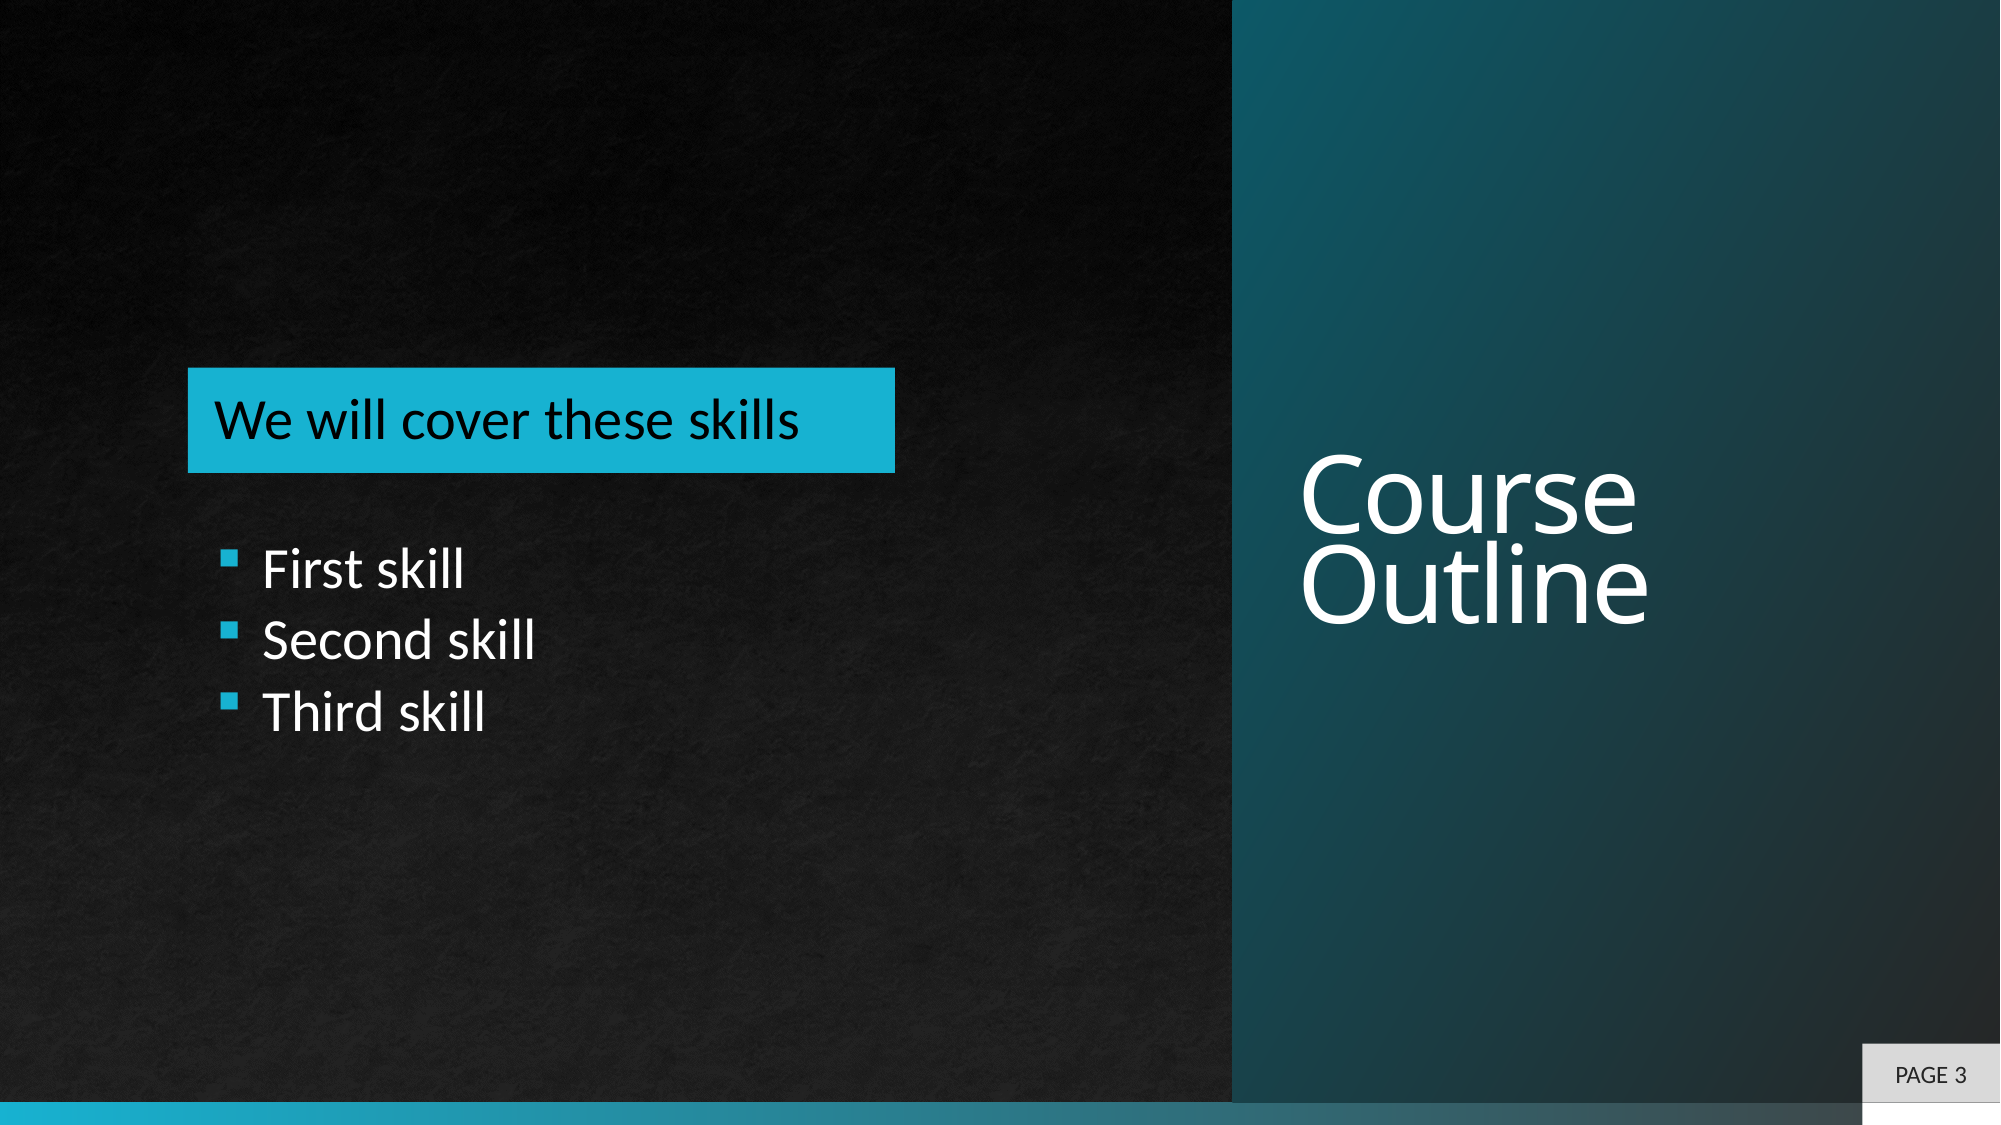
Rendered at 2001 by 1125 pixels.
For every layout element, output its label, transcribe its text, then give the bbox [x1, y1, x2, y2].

slide_number PAGE 3 [1862, 1043, 2000, 1103]
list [137, 59, 1148, 1042]
picture [0, 0, 1232, 1103]
title Course Outline [1232, 0, 2000, 1103]
